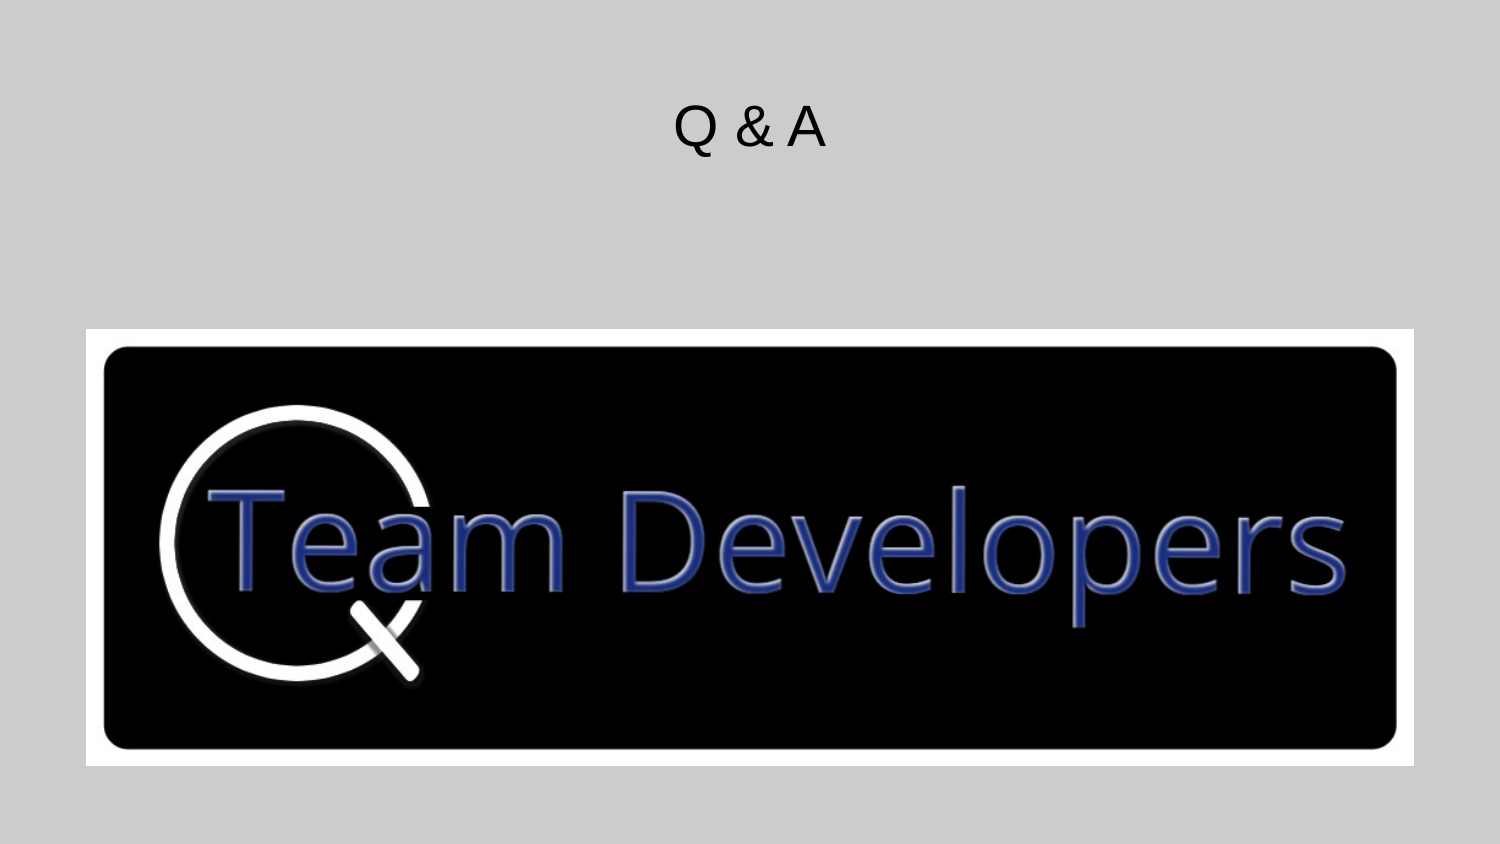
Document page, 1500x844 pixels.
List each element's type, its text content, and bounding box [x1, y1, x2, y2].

picture [86, 329, 1414, 766]
title Q & A [51, 72, 1449, 167]
